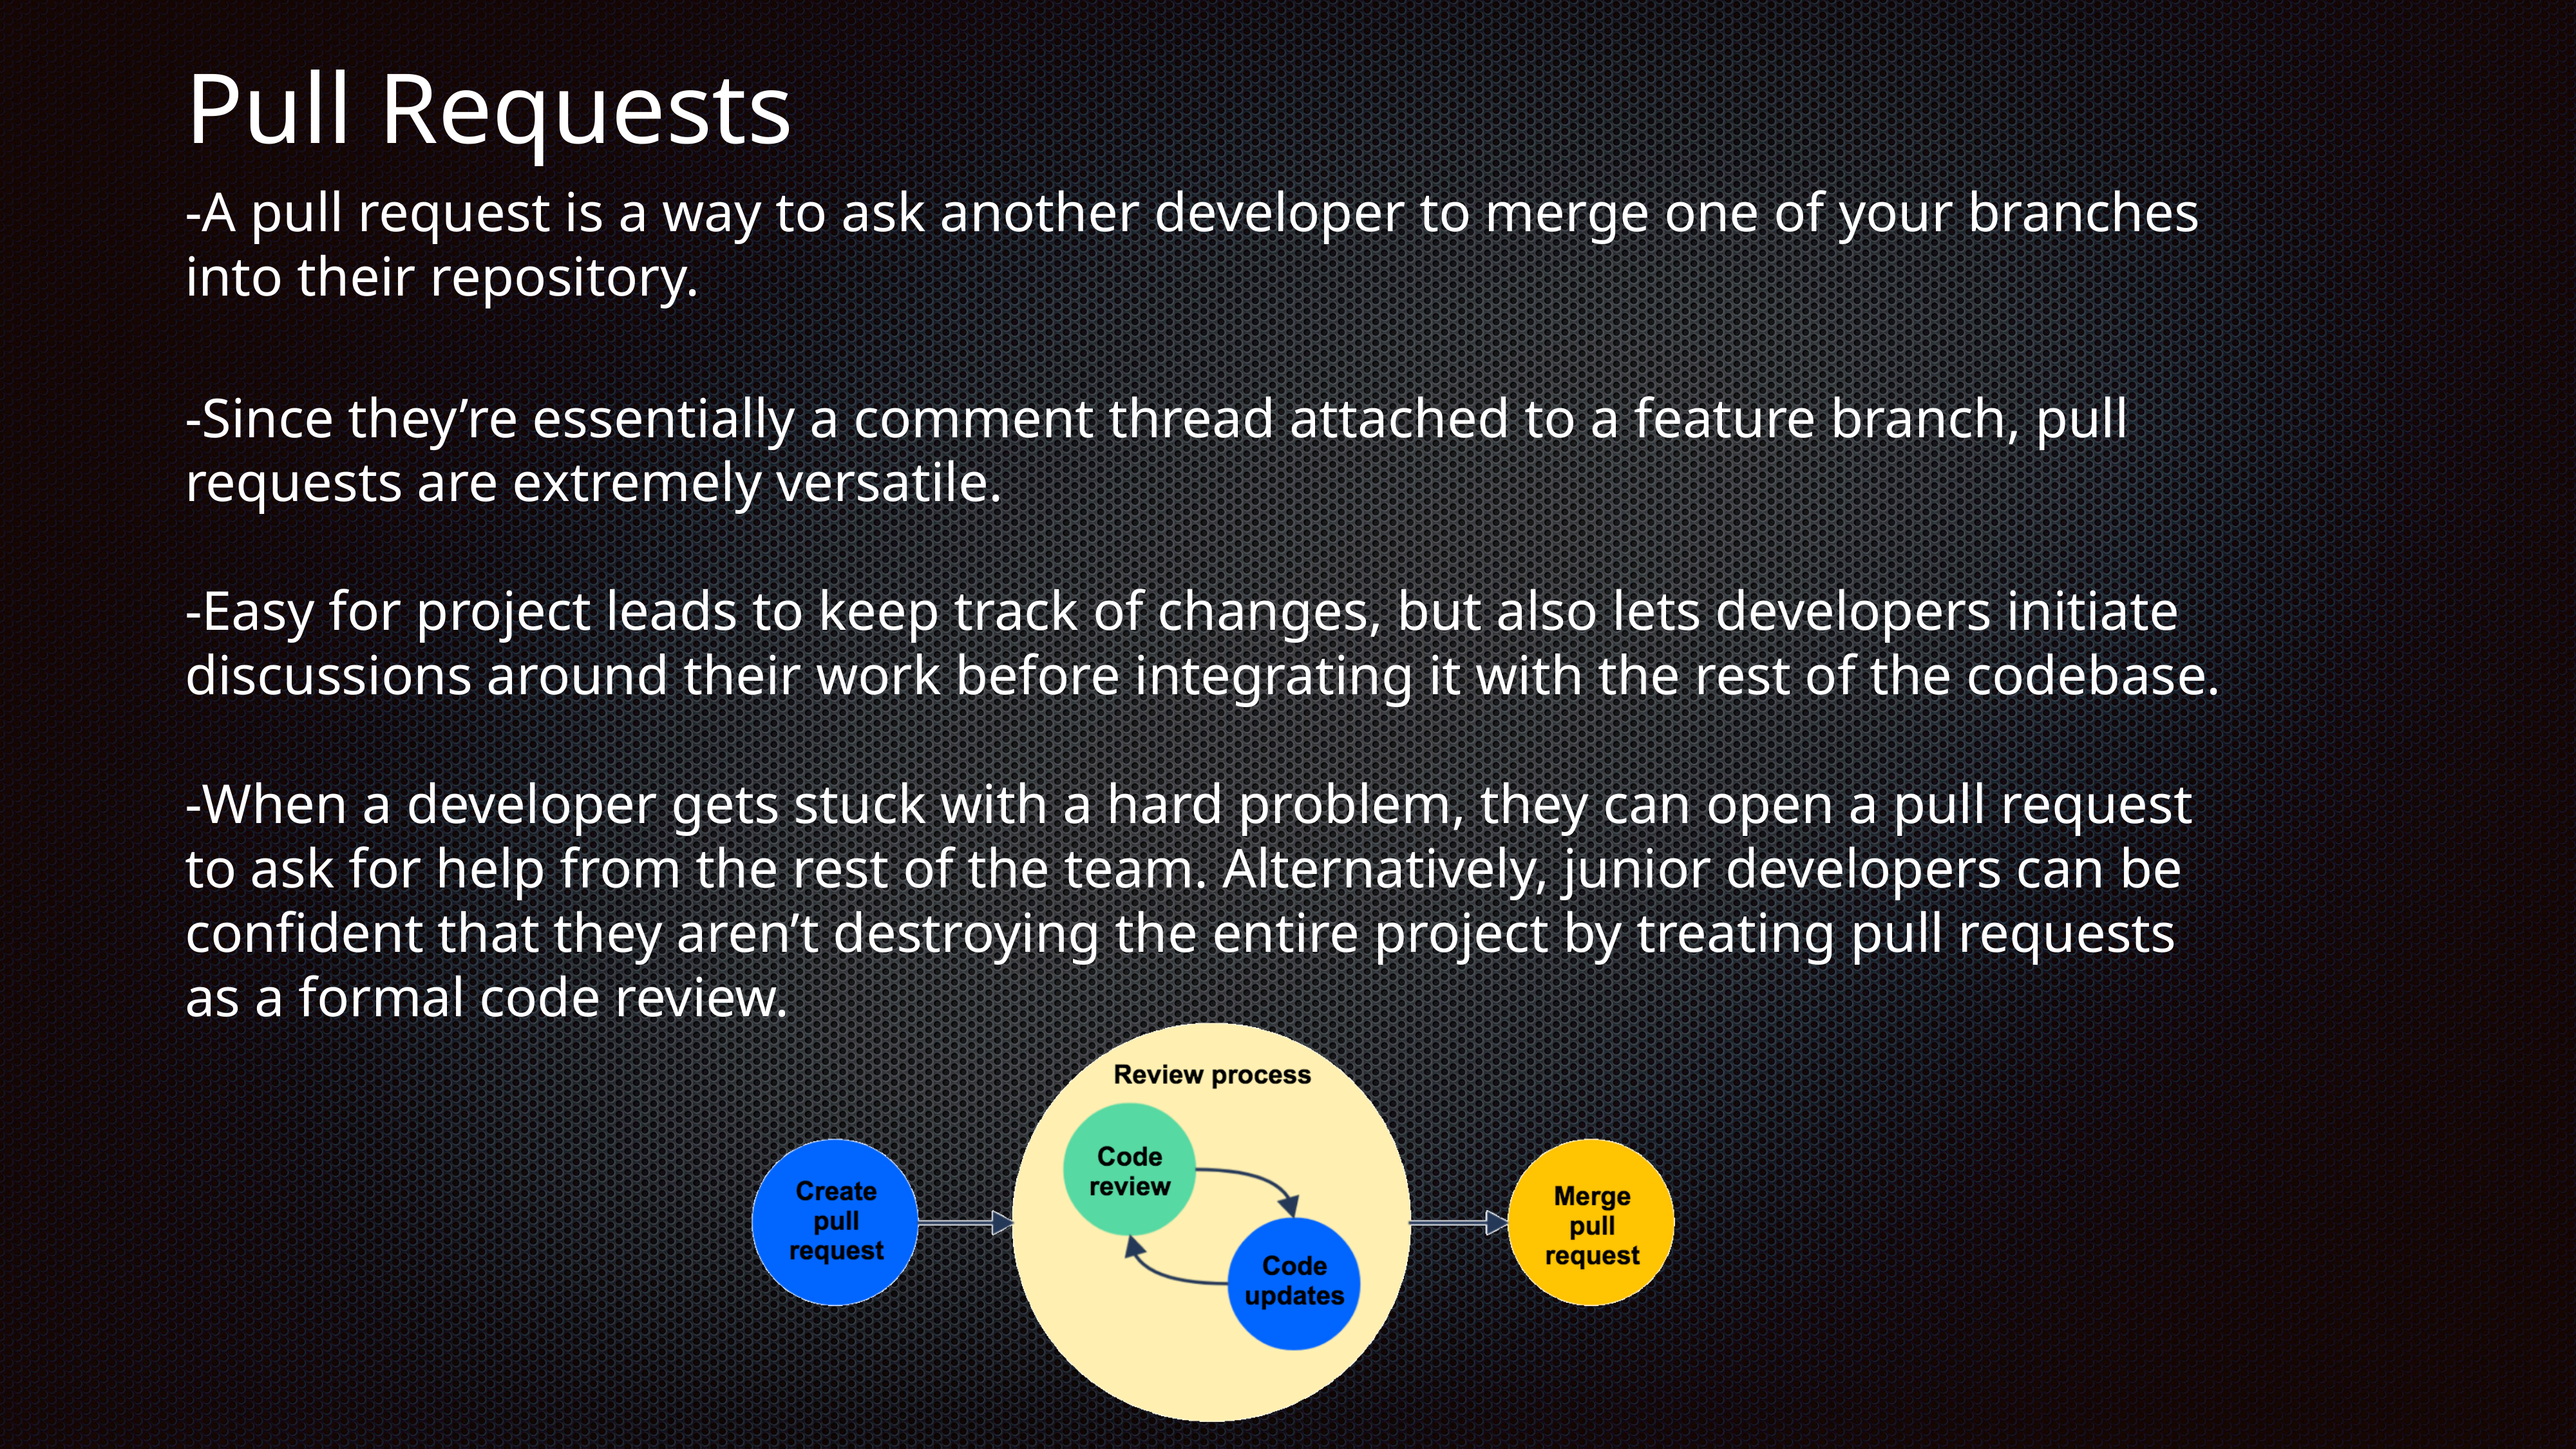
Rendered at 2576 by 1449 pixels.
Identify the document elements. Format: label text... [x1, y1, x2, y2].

text_box -A pull request is a way to ask another developer to merge one of your branches into their repository. -Since they’re essentially a comment thread attached to a feature branch, pull requests are extremely versatile. -Easy for project leads to keep track of changes, but also lets developers initiate discussions around their work before integrating it with the rest of the codebase. -When a developer gets stuck with a hard problem, they can open a pull request to ask for help from the rest of the team. Alternatively, junior developers can be confident that they aren’t destroying the entire project by treating pull requests as a formal code review. [179, 172, 2253, 1033]
picture [0, 0, 2576, 1449]
text_box Pull Requests [179, 41, 963, 168]
